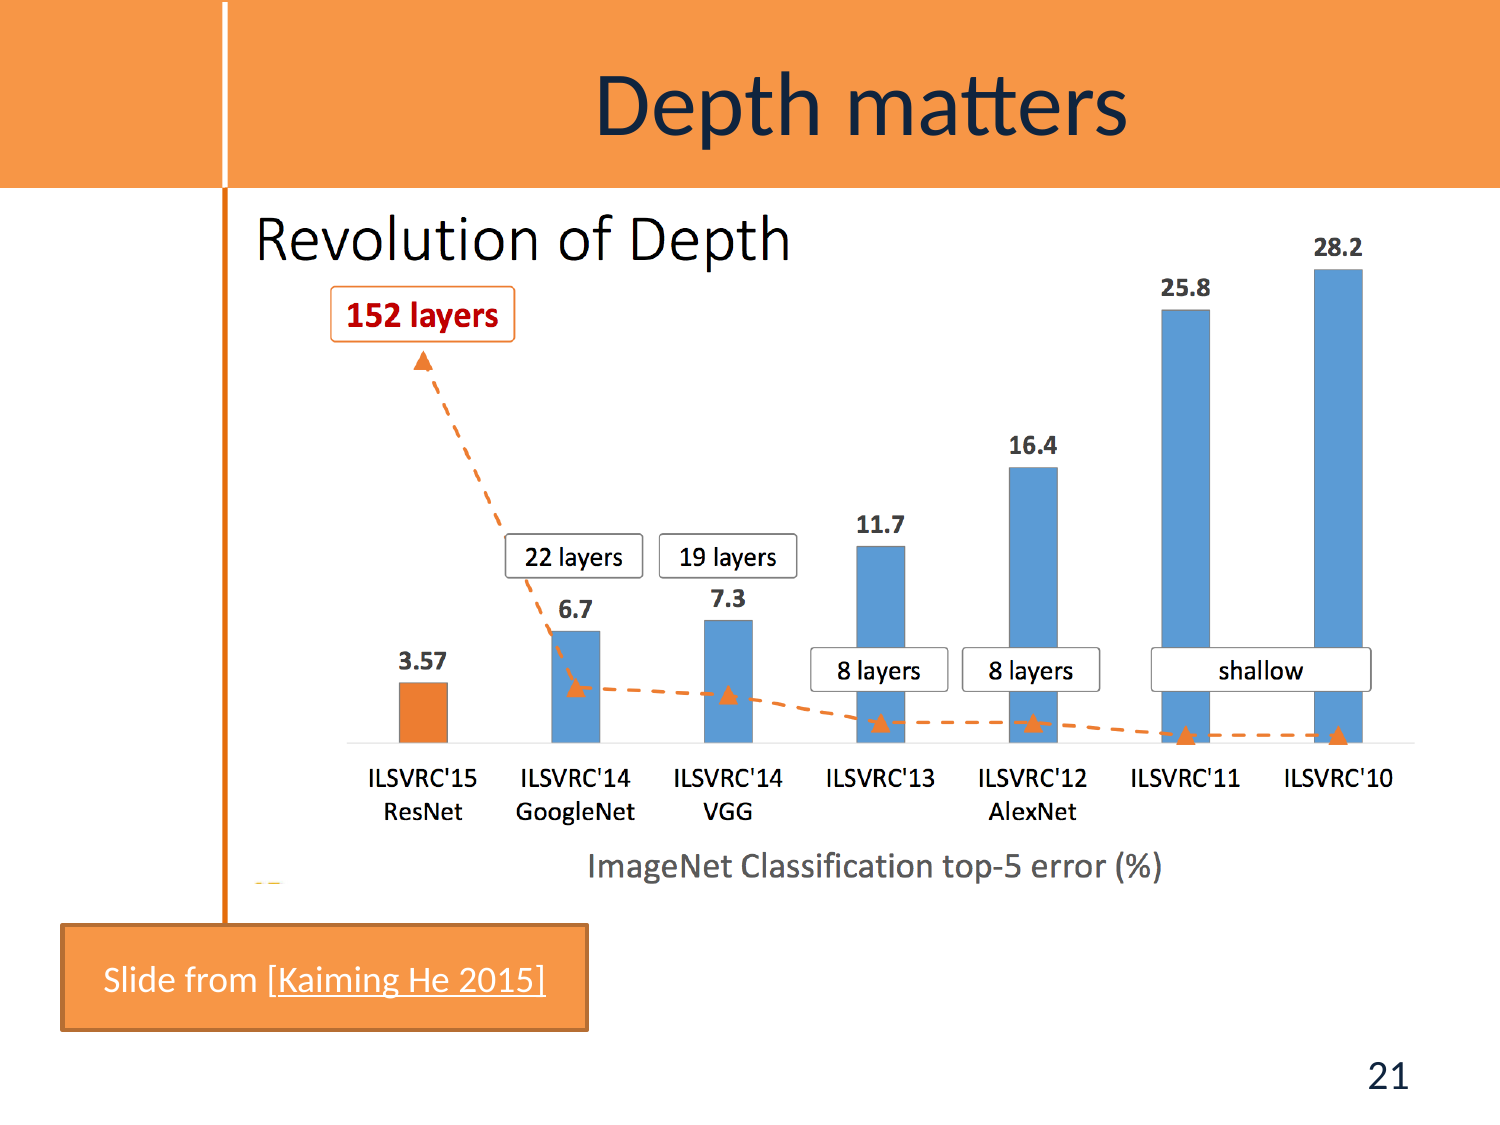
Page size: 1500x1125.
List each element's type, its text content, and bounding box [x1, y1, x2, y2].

slide_number 21 [1074, 1042, 1425, 1103]
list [254, 212, 1431, 884]
text_box Slide from [Kaiming He 2015] [60, 923, 589, 1032]
title Depth matters [225, 5, 1500, 193]
